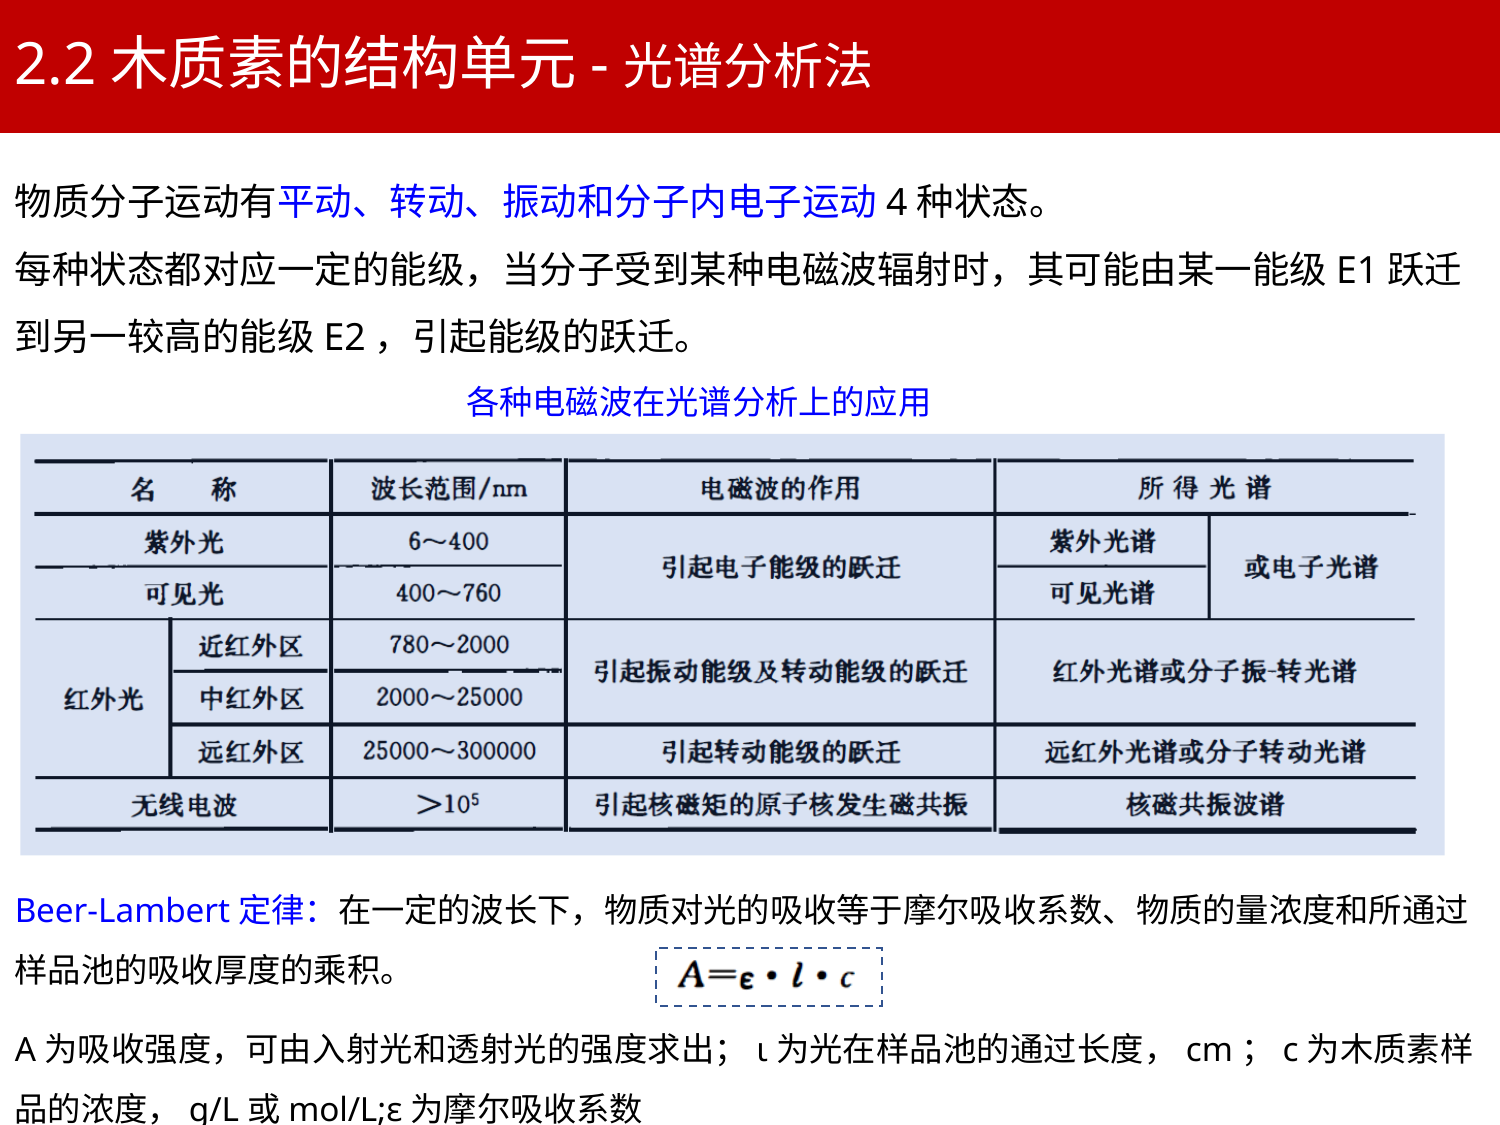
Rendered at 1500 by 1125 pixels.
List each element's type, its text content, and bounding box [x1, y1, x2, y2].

text_box 2.2木质素的结构单元-光谱分析法 [0, 19, 1483, 104]
text_box A为吸收强度，可由入射光和透射光的强度求出；ι为光在样品池的通过长度，cm；c为木质素样品的浓度，g/L或mol/L;ε为摩尔吸收系数 [0, 1000, 1489, 1125]
text_box 各种电磁波在光谱分析上的应用 [451, 374, 947, 429]
text_box [0, 0, 1500, 134]
text_box [655, 947, 883, 1007]
picture [637, 945, 875, 1001]
text_box Beer-Lambert定律：在一定的波长下，物质对光的吸收等于摩尔吸收系数、物质的量浓度和所通过样品池的吸收厚度的乘积。 [0, 861, 1484, 997]
text_box 物质分子运动有平动、转动、振动和分子内电子运动4种状态。 每种状态都对应一定的能级，当分子受到某种电磁波辐射时，其可能由某一能级E1跃迁到另一较高的能级E2，引起能级的跃迁。 [0, 148, 1486, 366]
picture [20, 450, 1425, 838]
text_box [19, 433, 1446, 856]
